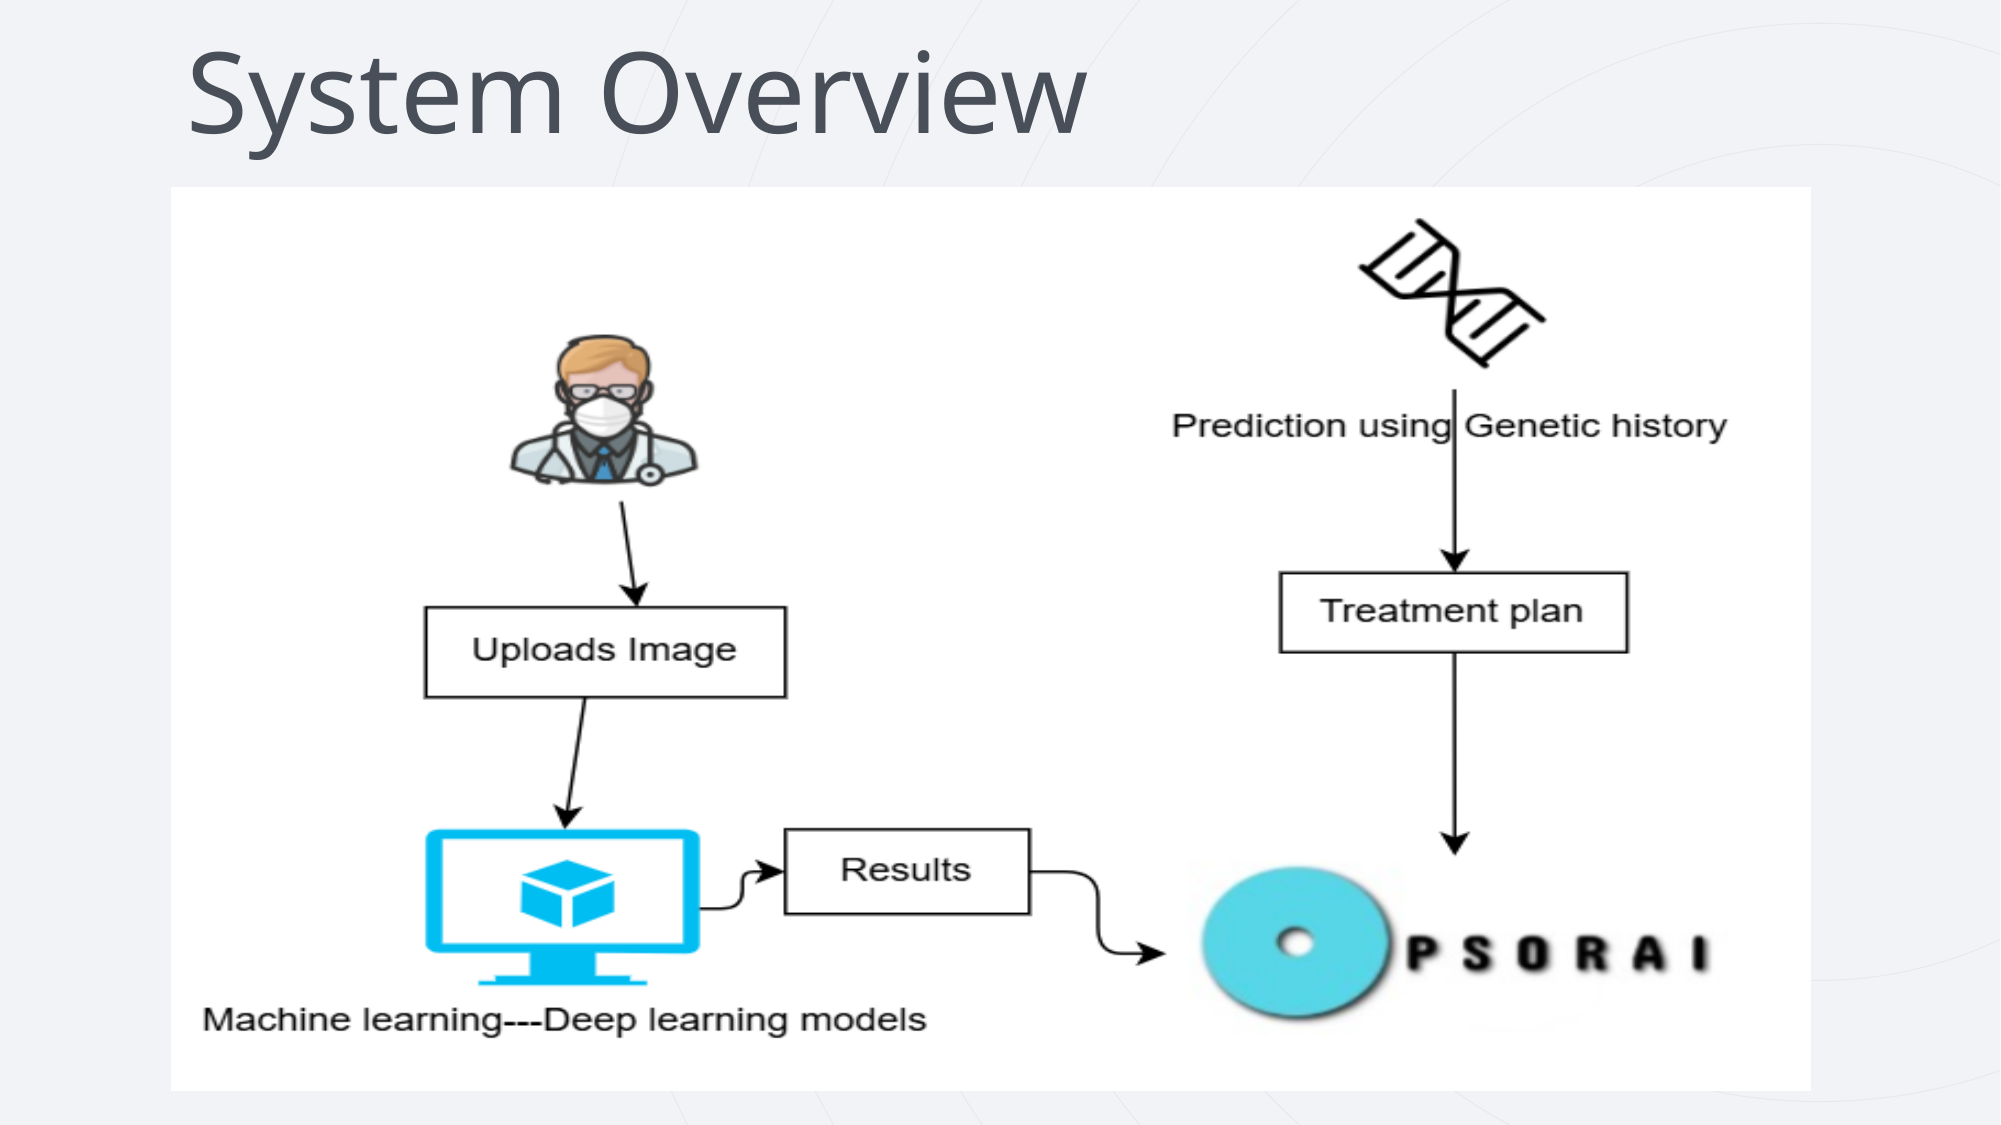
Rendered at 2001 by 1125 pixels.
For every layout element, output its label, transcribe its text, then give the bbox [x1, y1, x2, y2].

picture [171, 187, 1811, 1091]
text_box System Overview [171, 0, 1160, 164]
